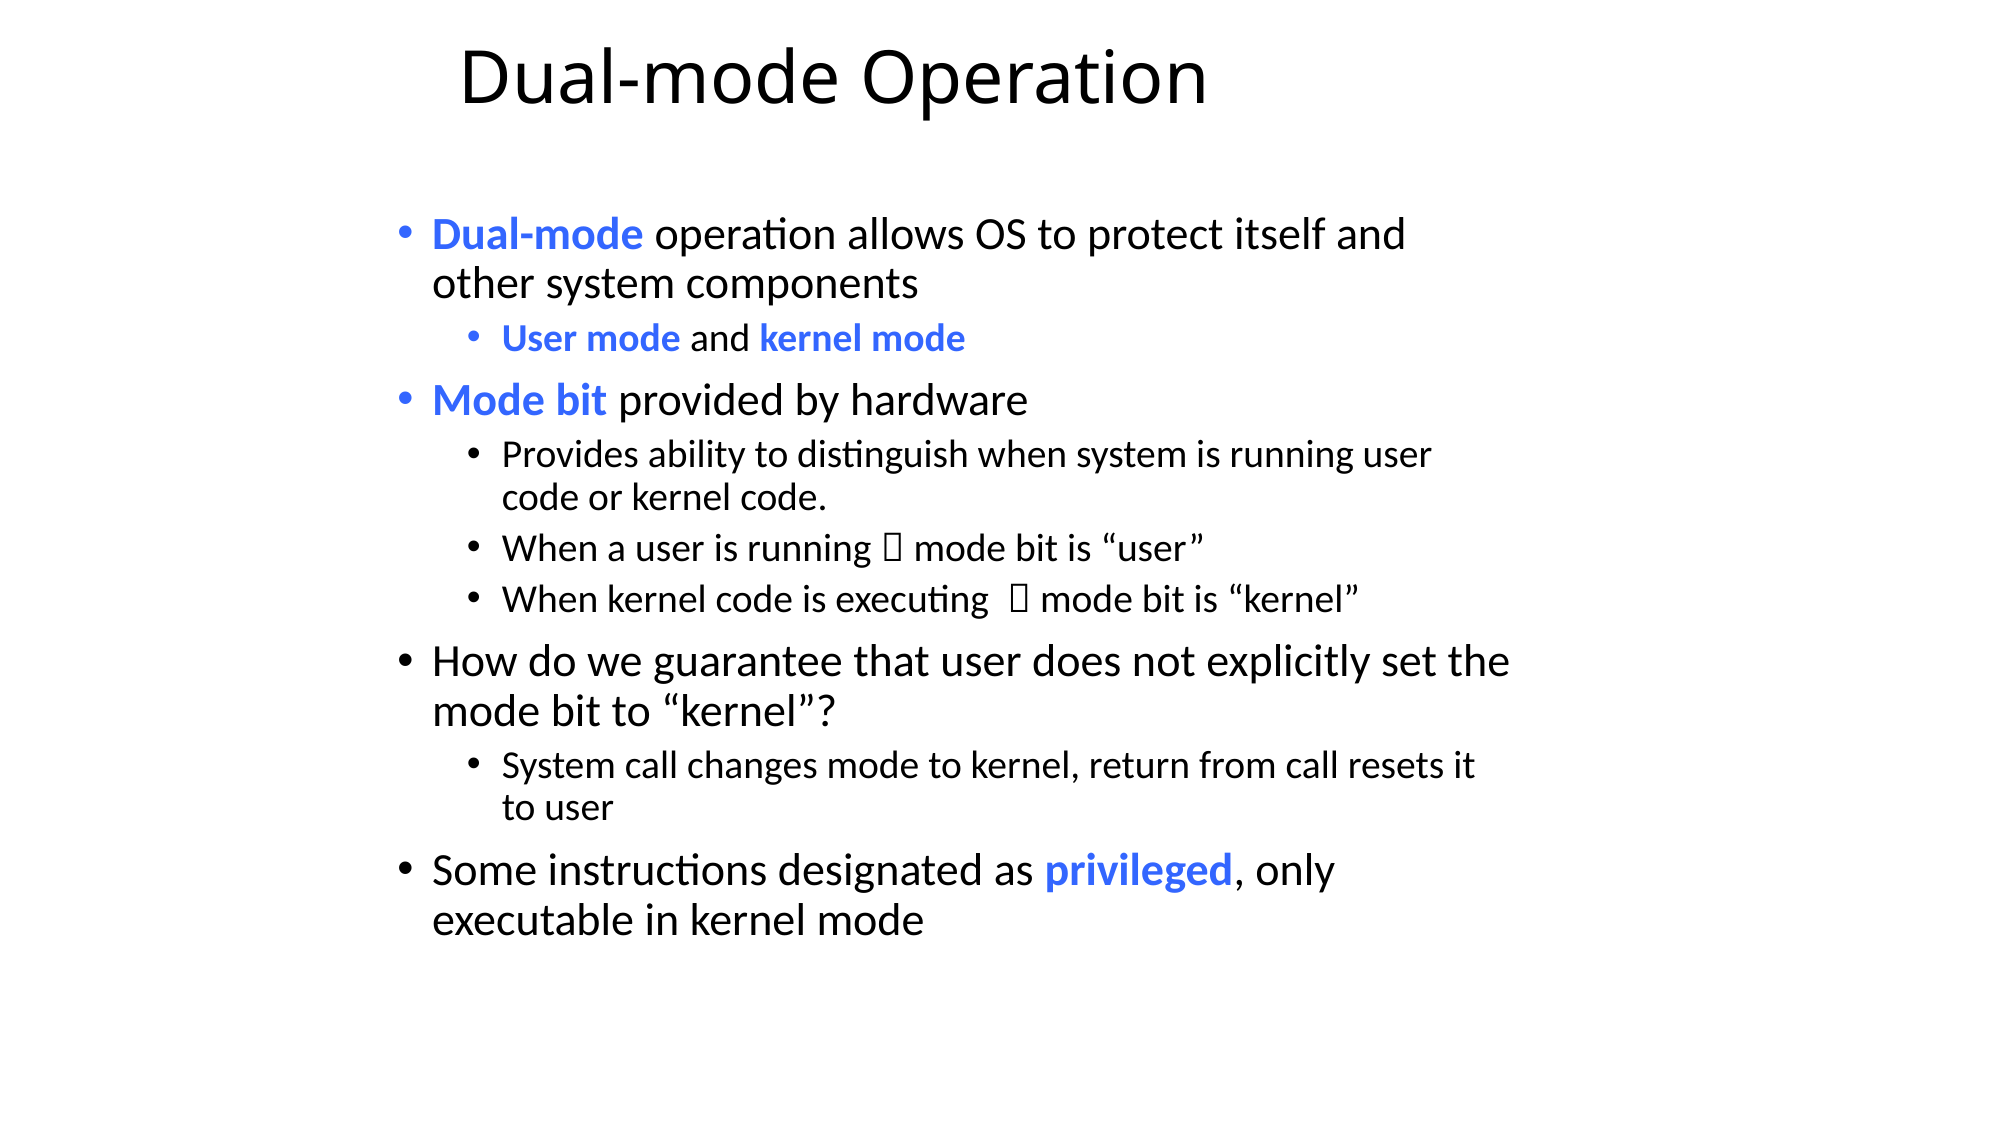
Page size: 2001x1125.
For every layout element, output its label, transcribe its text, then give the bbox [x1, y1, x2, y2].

list Dual-mode operation allows OS to protect itself and other system components User mode and kernel mode Mode bit provided by hardware Provides ability to distinguish when system is running user code or kernel code. When a user is running  mode bit is “user” When kernel code is executing  mode bit is “kernel” How do we guarantee that user does not explicitly set the mode bit to “kernel”? System call changes mode to kernel, return from call resets it to user Some instructions designated as privileged, only executable in kernel mode [382, 202, 1533, 961]
title Dual-mode Operation [443, 32, 1722, 128]
